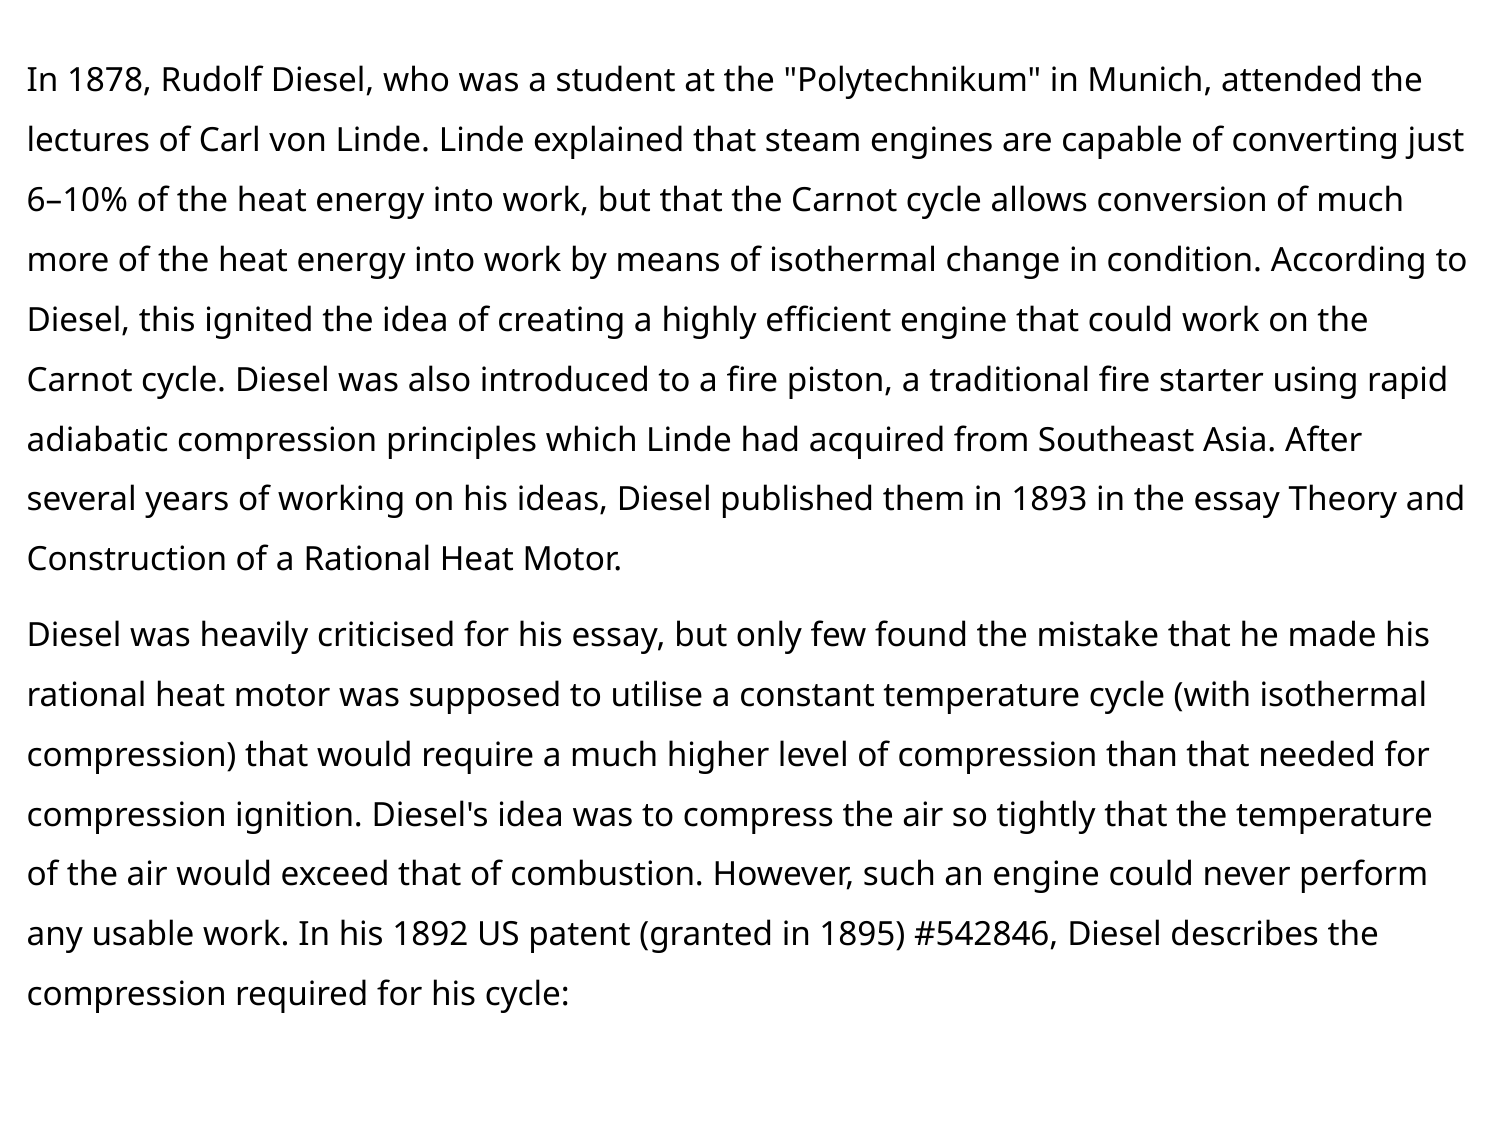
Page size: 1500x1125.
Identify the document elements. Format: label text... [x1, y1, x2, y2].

list In 1878, Rudolf Diesel, who was a student at the "Polytechnikum" in Munich, attended the lectures of Carl von Linde. Linde explained that steam engines are capable of converting just 6–10% of the heat energy into work, but that the Carnot cycle allows conversion of much more of the heat energy into work by means of isothermal change in condition. According to Diesel, this ignited the idea of creating a highly efficient engine that could work on the Carnot cycle. Diesel was also introduced to a fire piston, a traditional fire starter using rapid adiabatic compression principles which Linde had acquired from Southeast Asia. After several years of working on his ideas, Diesel published them in 1893 in the essay Theory and Construction of a Rational Heat Motor. Diesel was heavily criticised for his essay, but only few found the mistake that he made his rational heat motor was supposed to utilise a constant temperature cycle (with isothermal compression) that would require a much higher level of compression than that needed for compression ignition. Diesel's idea was to compress the air so tightly that the temperature of the air would exceed that of combustion. However, such an engine could never perform any usable work. In his 1892 US patent (granted in 1895) #542846, Diesel describes the compression required for his cycle: [11, 30, 1489, 1125]
